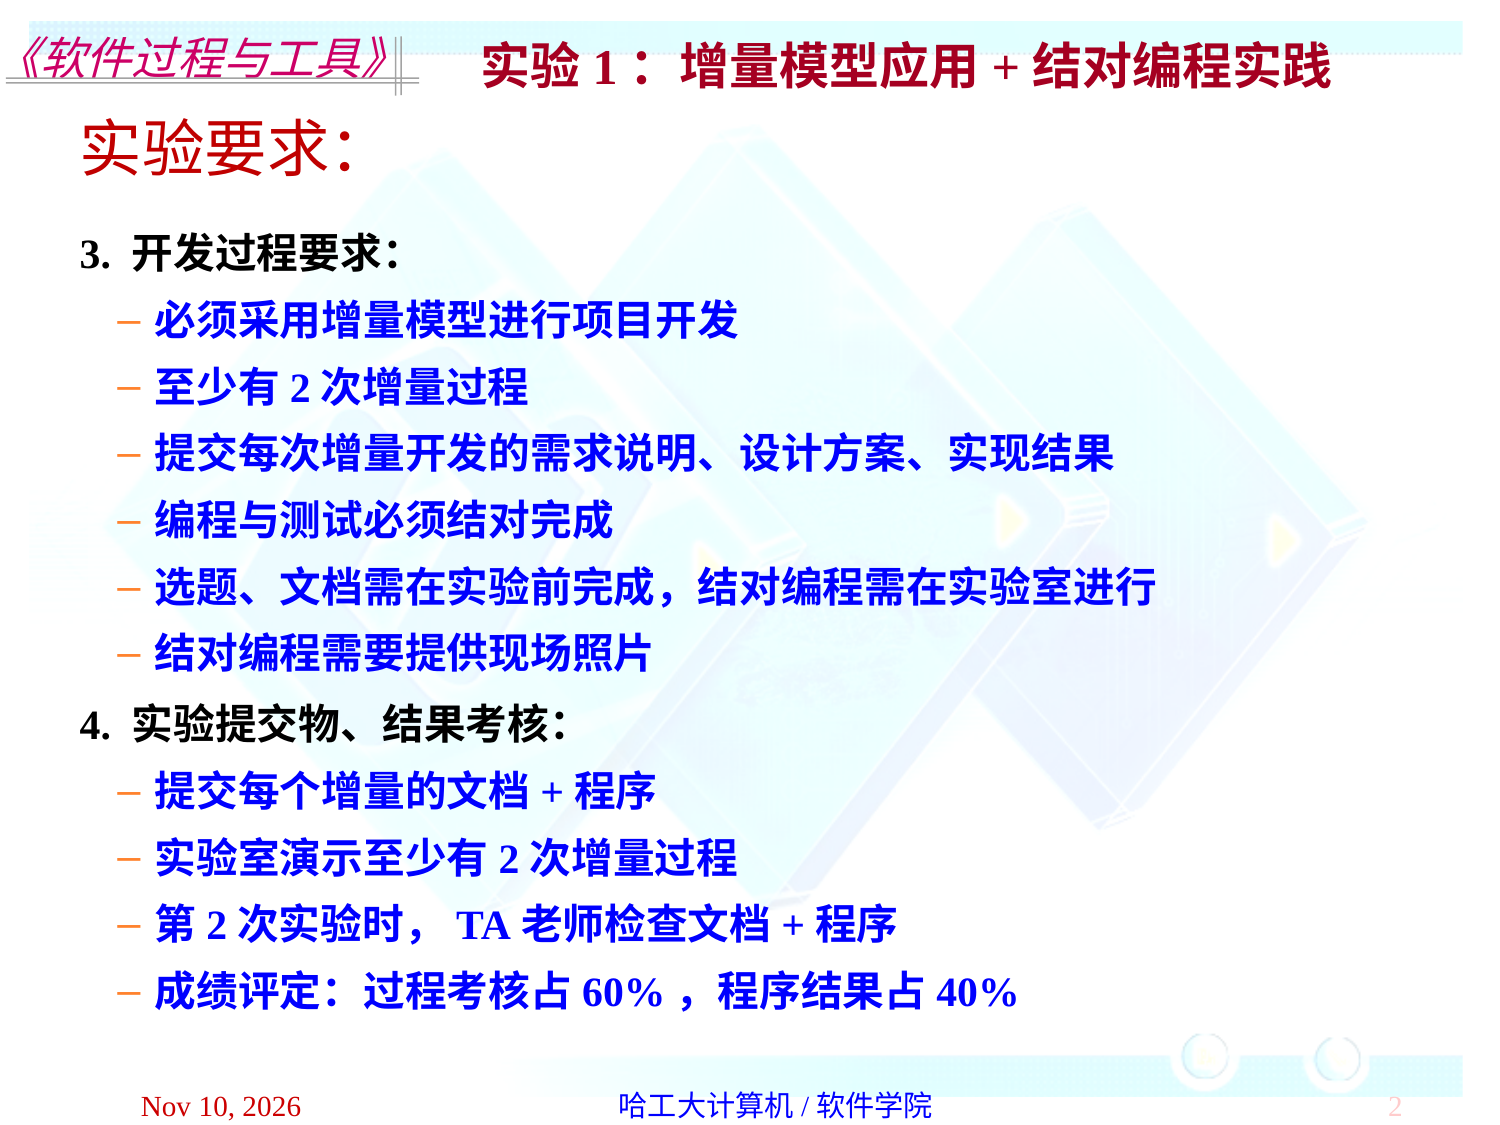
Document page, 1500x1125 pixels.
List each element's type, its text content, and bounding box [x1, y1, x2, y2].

text_box 实验要求： [64, 101, 1415, 209]
text_box 实验1：增量模型应用+结对编程实践 [484, 27, 1329, 101]
text_box 3. 开发过程要求： 必须采用增量模型进行项目开发 至少有2次增量过程 提交每次增量开发的需求说明、设计方案、实现结果 编程与测试必须结对完成 选题、文档需在实验前完成，结对编程需在实验室进行 结对编程需要提供现场照片 4. 实验提交物、结果考核： 提交每个增量的文档+程序 实验室演示至少有2次增量过程 第2次实验时，TA老师检查文档+程序 成绩评定：过程考核占60%，程序结果占40% [64, 219, 1412, 1059]
